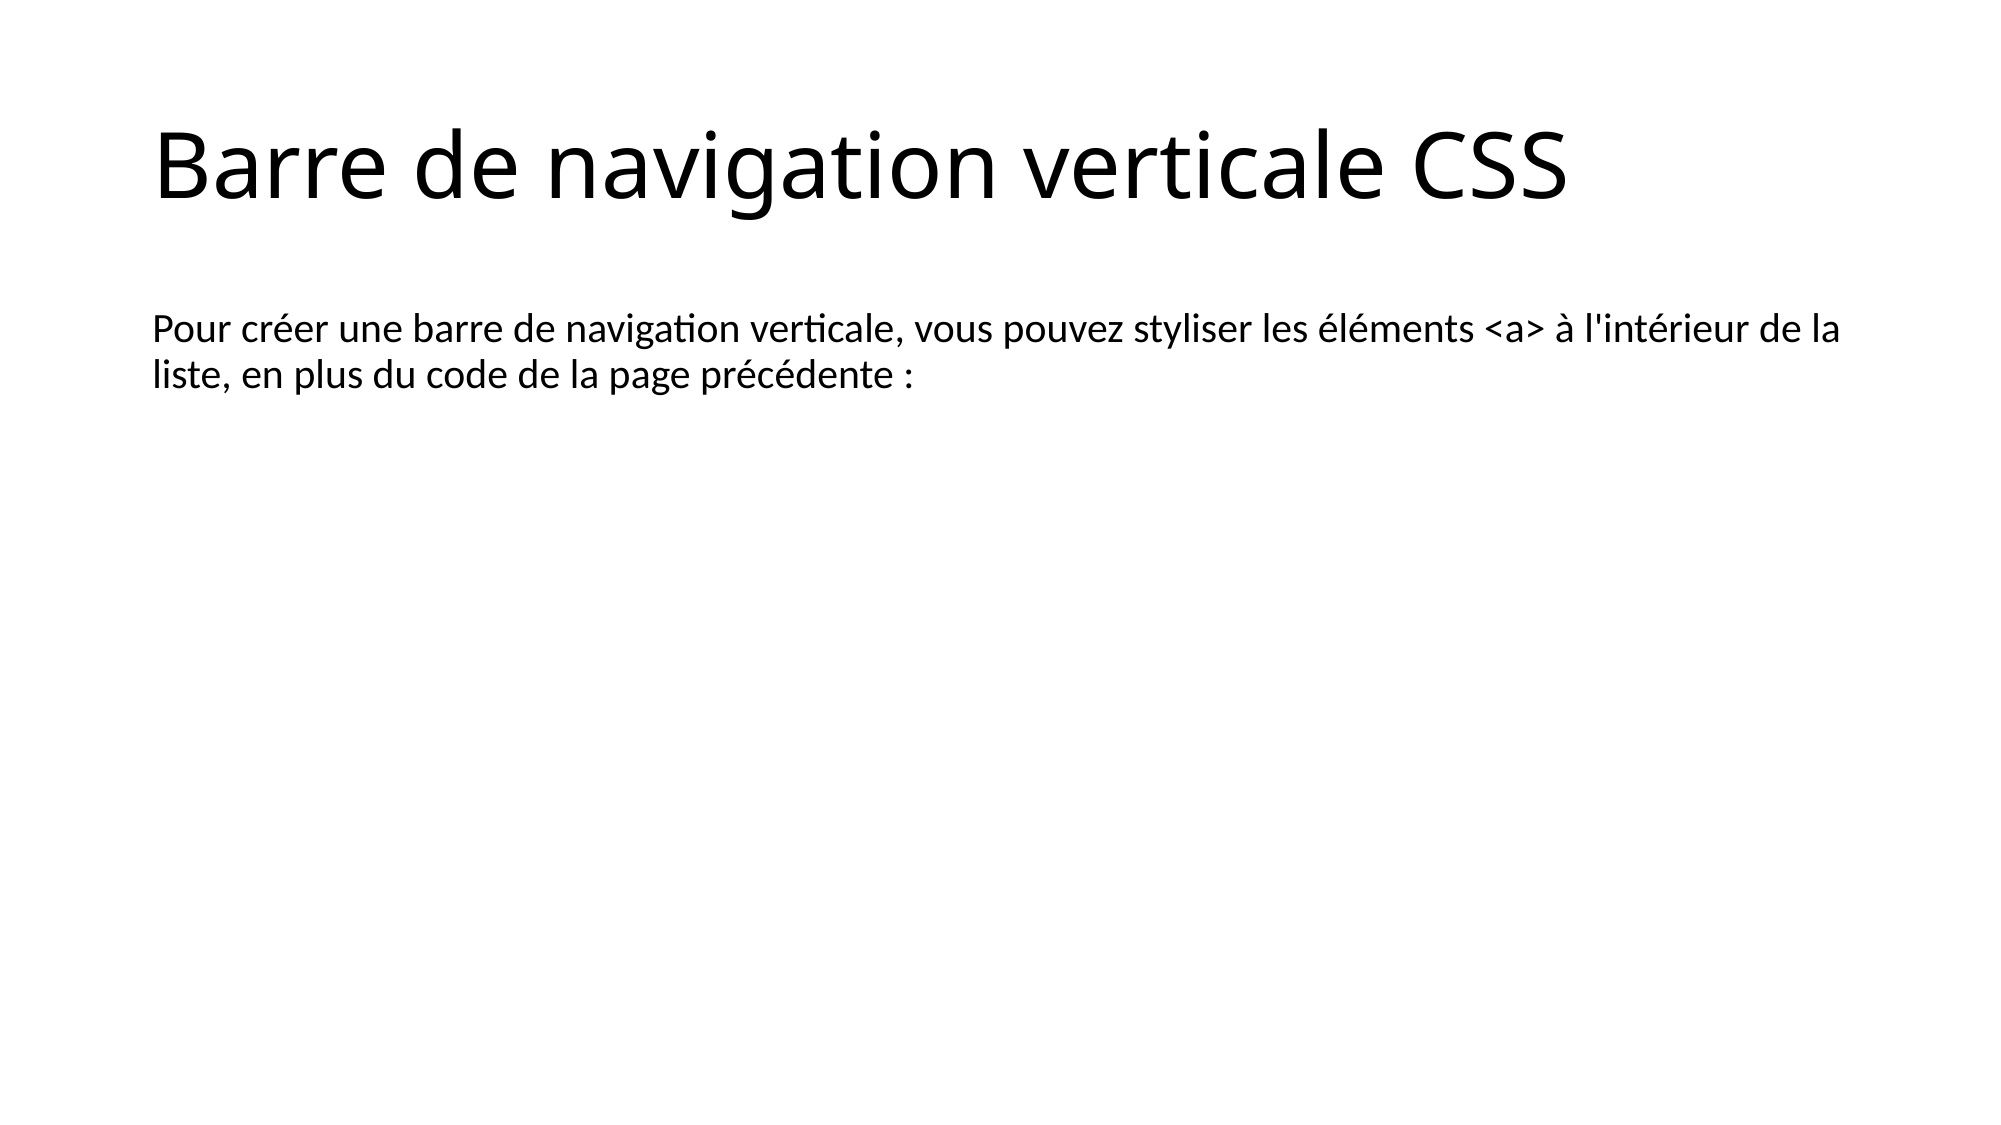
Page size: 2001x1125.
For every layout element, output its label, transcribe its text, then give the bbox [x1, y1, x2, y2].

list Pour créer une barre de navigation verticale, vous pouvez styliser les éléments <a> à l'intérieur de la liste, en plus du code de la page précédente : [137, 299, 1863, 1014]
title Barre de navigation verticale CSS [137, 59, 1863, 278]
